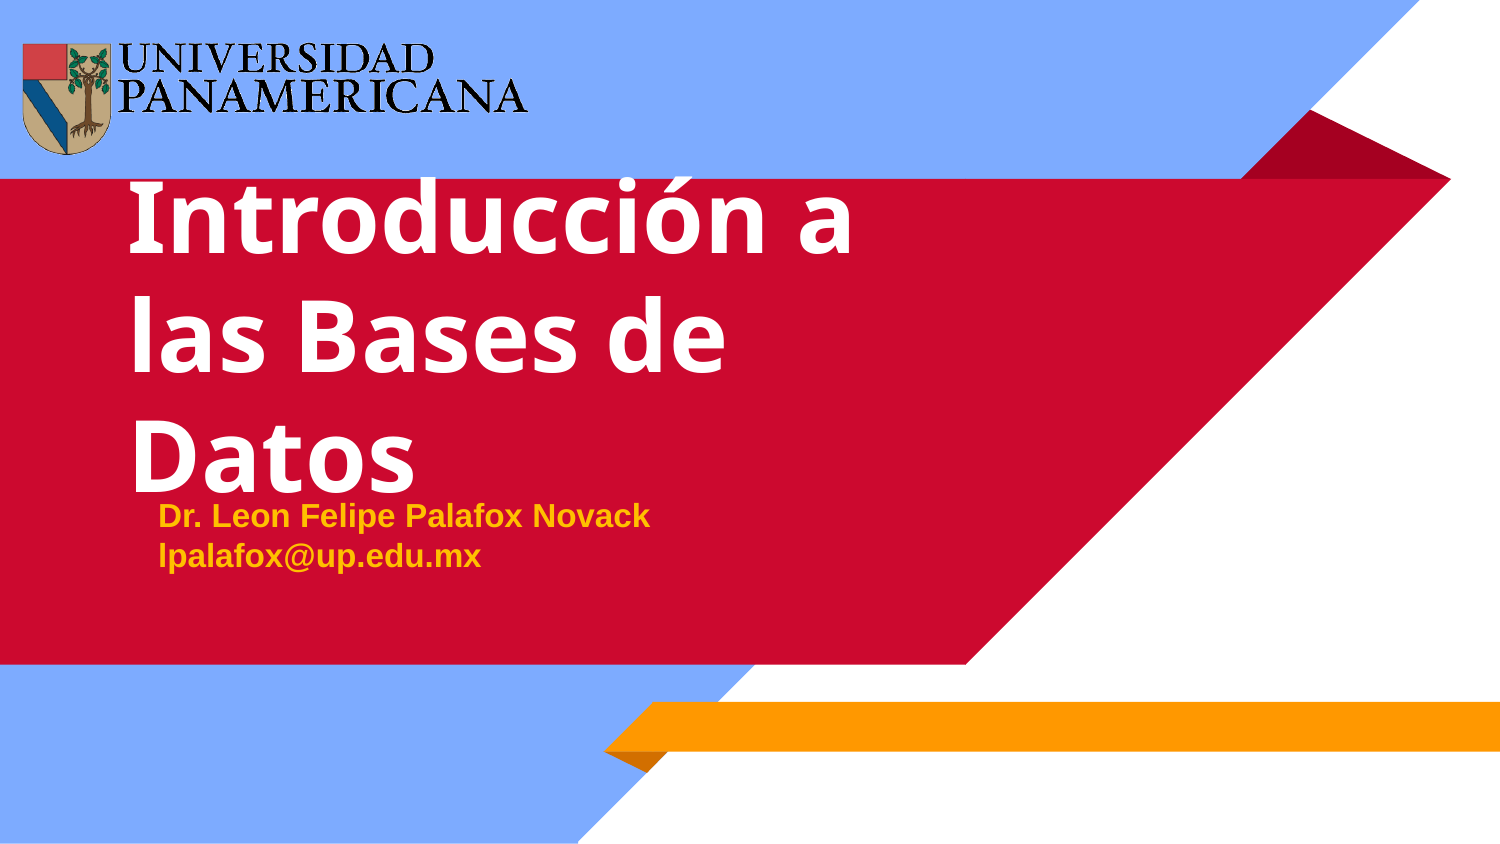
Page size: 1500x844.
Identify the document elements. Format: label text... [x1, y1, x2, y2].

picture [0, 22, 547, 180]
text_box Dr. Leon Felipe Palafox Novack lpalafox@up.edu.mx [143, 487, 742, 582]
title Introducción a las Bases de Datos [112, 178, 994, 488]
